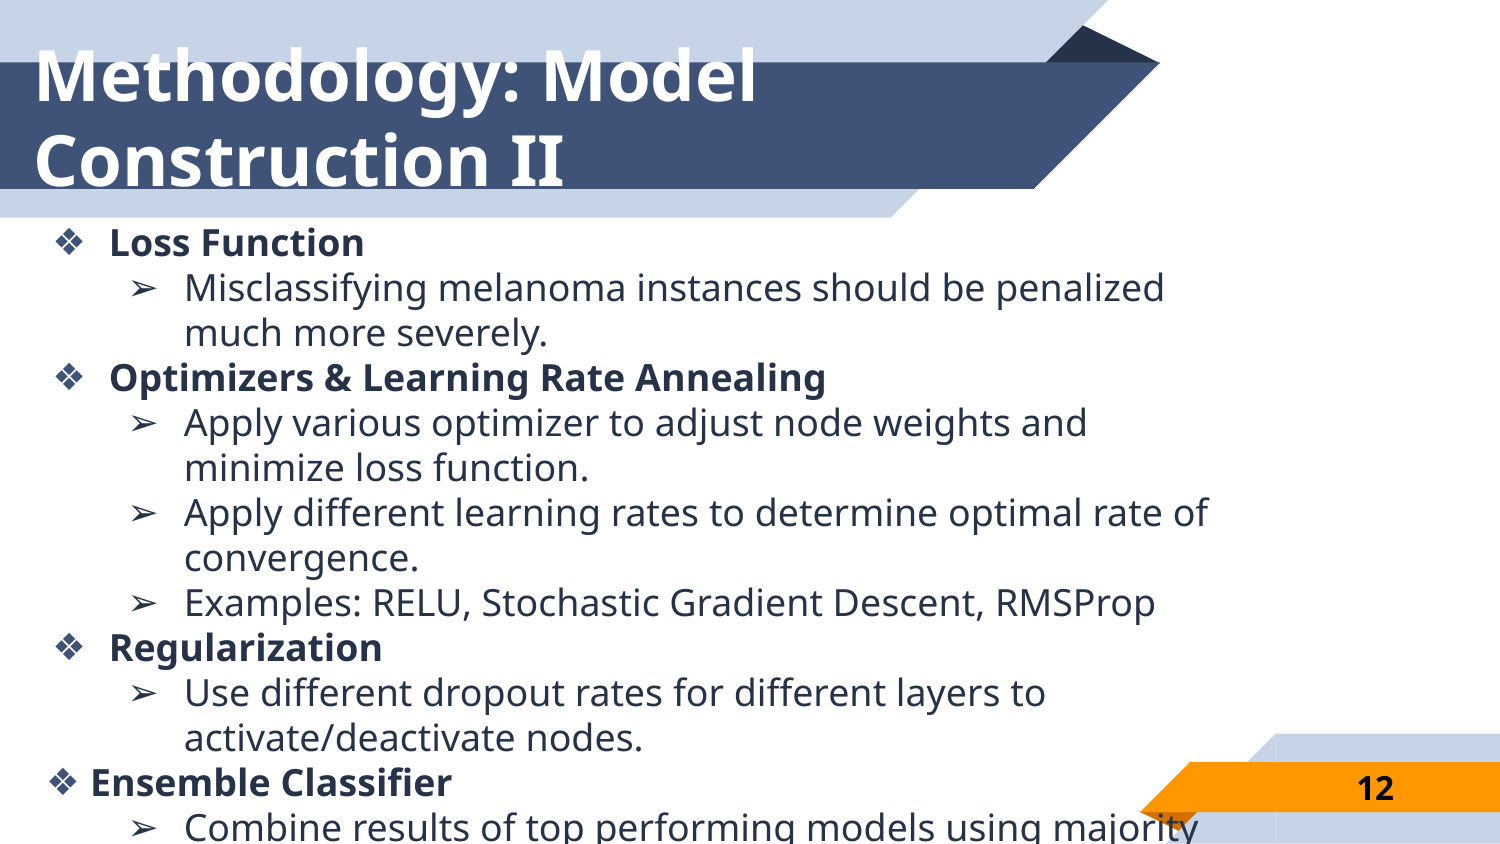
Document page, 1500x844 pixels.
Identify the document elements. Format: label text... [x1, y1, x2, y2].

text_box 12 [1341, 752, 1425, 798]
text_box Loss Function Misclassifying melanoma instances should be penalized much more severely. Optimizers & Learning Rate Annealing Apply various optimizer to adjust node weights and minimize loss function. Apply different learning rates to determine optimal rate of convergence. Examples: RELU, Stochastic Gradient Descent, RMSProp Regularization Use different dropout rates for different layers to activate/deactivate nodes. Ensemble Classifier Combine results of top performing models using majority voting. [18, 203, 1238, 770]
title Methodology: Model Construction II [18, 77, 1069, 203]
